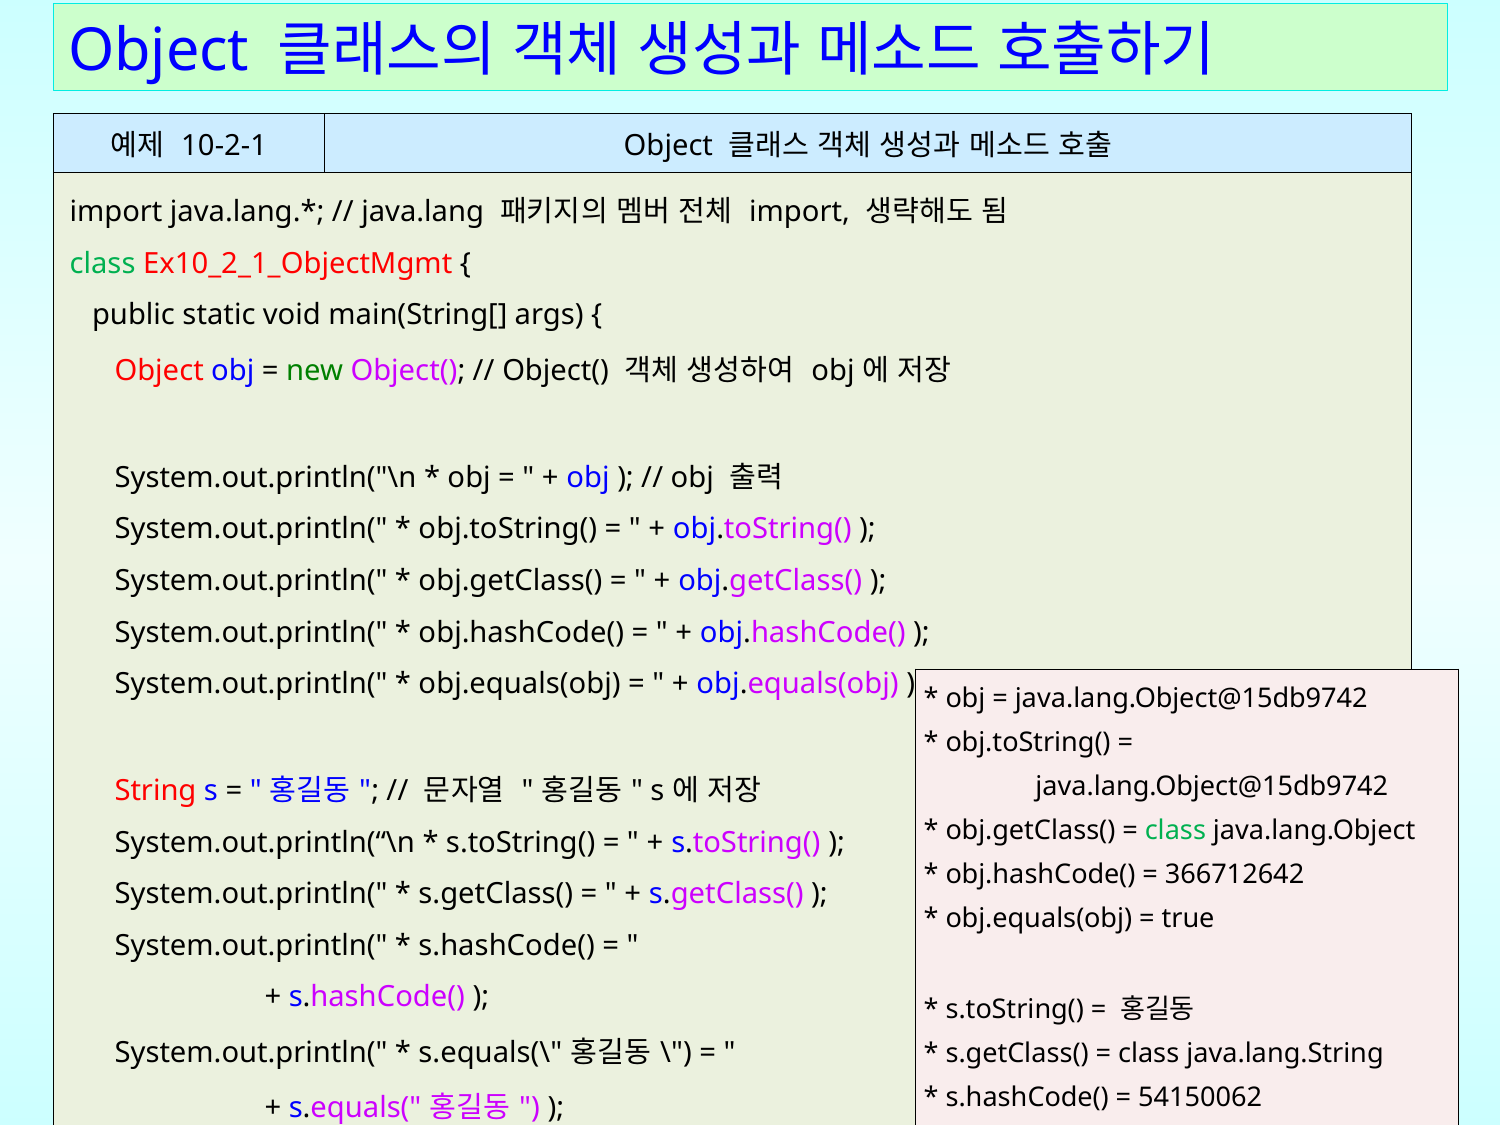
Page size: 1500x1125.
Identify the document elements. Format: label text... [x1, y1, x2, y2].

table_cell import java.lang.*; // java.lang 패키지의 멤버 전체 import, 생략해도 됨 class Ex10_2_1_ObjectMgmt { public static void main(String[] args) { Object obj = new Object(); // Object() 객체 생성하여 obj에 저장 System.out.println("\n * obj = " + obj ); // obj 출력 System.out.println(" * obj.toString() = " + obj.toString() ); System.out.println(" * obj.getClass() = " + obj.getClass() ); System.out.println(" * obj.hashCode() = " + obj.hashCode() ); System.out.println(" * obj.equals(obj) = " + obj.equals(obj) ); String s = "홍길동"; // 문자열 "홍길동" s에 저장 System.out.println(“\n * s.toString() = " + s.toString() ); System.out.println(" * s.getClass() = " + s.getClass() ); System.out.println(" * s.hashCode() = " + s.hashCode() ); System.out.println(" * s.equals(\"홍길동\") = " + s.equals("홍길동") ); } } [54, 173, 1411, 1125]
title Object 클래스의 객체 생성과 메소드 호출하기 [53, 3, 1448, 91]
table_header Object 클래스 객체 생성과 메소드 호출 [325, 114, 1411, 172]
table_header 예제 10-2-1 [54, 114, 324, 172]
table_header * obj = java.lang.Object@15db9742 * obj.toString() = java.lang.Object@15db9742 * obj.getClass() = class java.lang.Object * obj.hashCode() = 366712642 * obj.equals(obj) = true * s.toString() = 홍길동 * s.getClass() = class java.lang.String * s.hashCode() = 54150062 * s.equals("홍길동") = true [916, 670, 1458, 1125]
